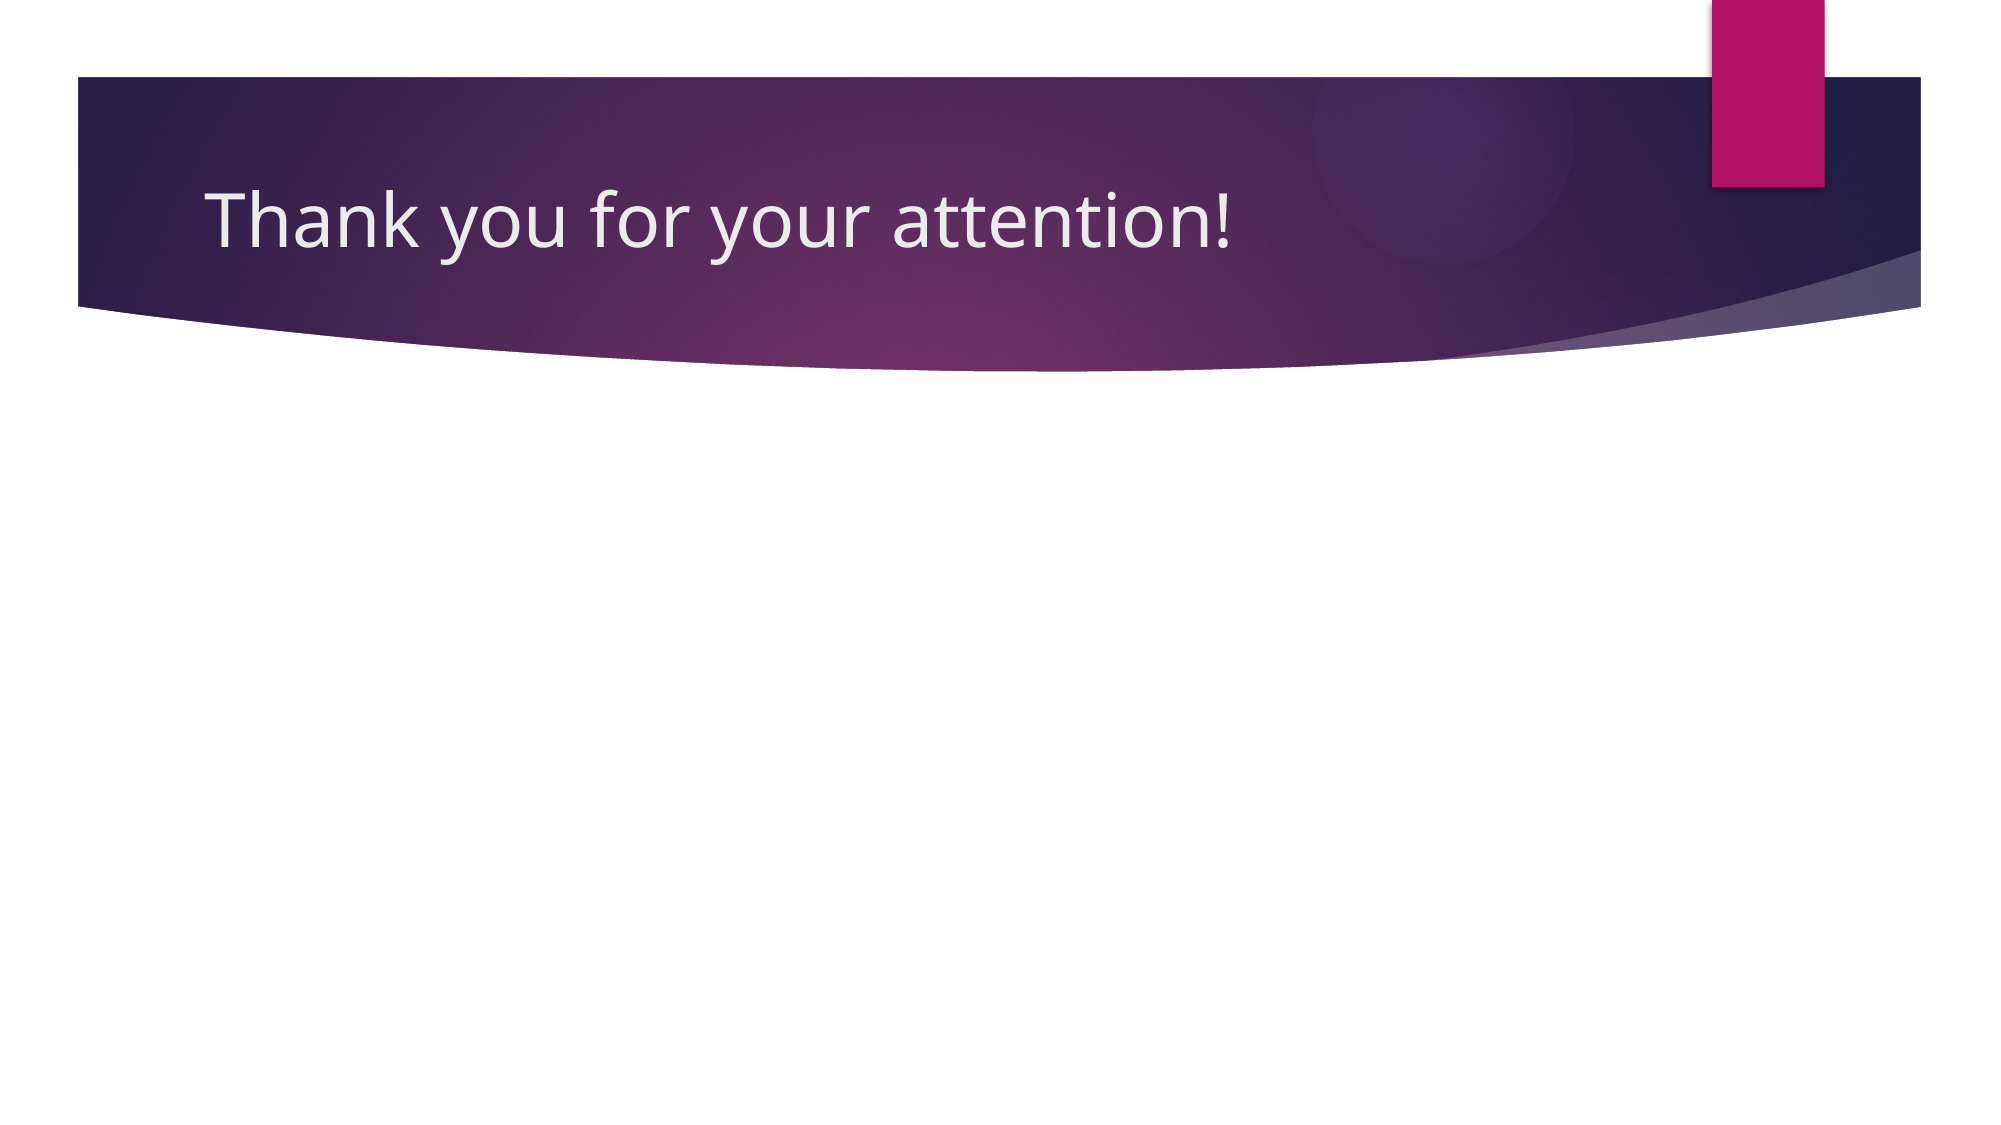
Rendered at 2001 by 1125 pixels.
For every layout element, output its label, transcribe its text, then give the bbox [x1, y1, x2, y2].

title Thank you for your attention! [189, 159, 1627, 276]
